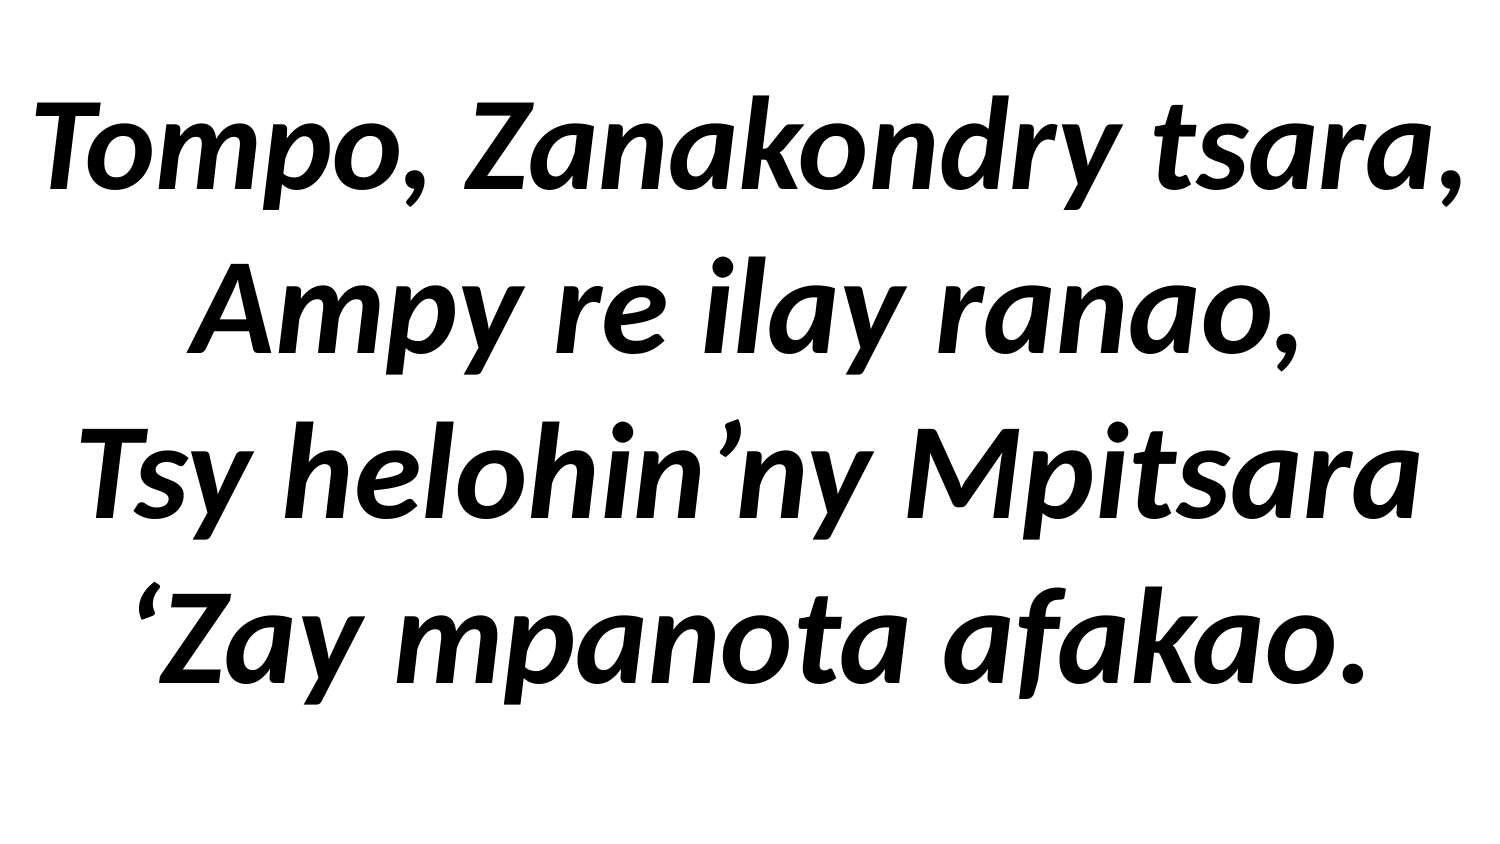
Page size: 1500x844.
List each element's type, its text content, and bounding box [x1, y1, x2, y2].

title Tompo, Zanakondry tsara, Ampy re ilay ranao, Tsy helohin’ny Mpitsara ‘Zay mpanota afakao. [0, 285, 1500, 481]
